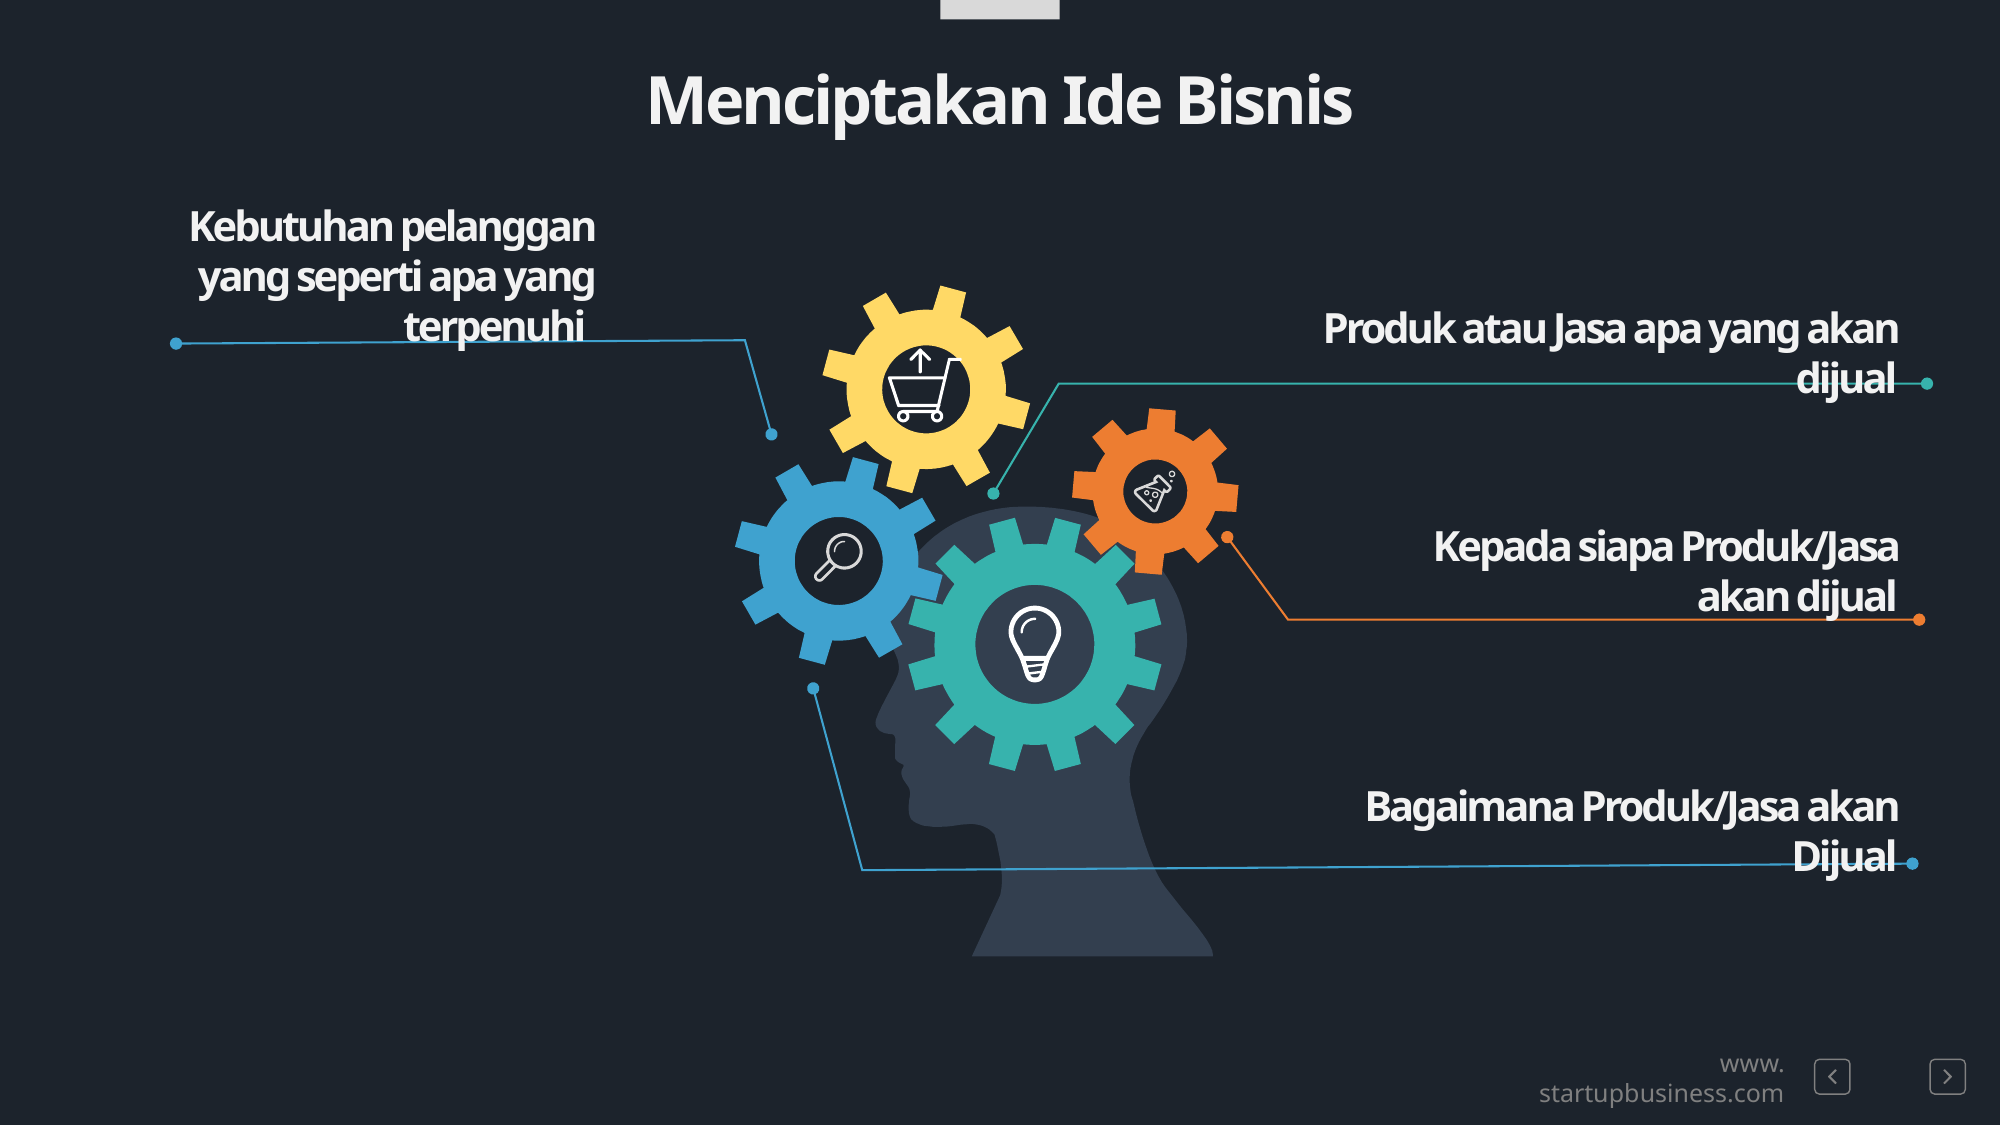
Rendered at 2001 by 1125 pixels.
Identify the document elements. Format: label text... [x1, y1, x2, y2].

text_box Produk atau Jasa apa yang akan dijual [1284, 312, 1913, 393]
text_box [885, 506, 1112, 709]
text_box [1913, 857, 1919, 870]
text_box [814, 533, 863, 582]
text_box [1087, 726, 1103, 734]
text_box [971, 870, 1213, 957]
text_box Menciptakan Ide Bisnis [381, 49, 1619, 146]
text_box [807, 682, 1445, 872]
text_box [1116, 543, 1135, 563]
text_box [1133, 470, 1176, 513]
text_box [1221, 530, 1926, 626]
text_box [822, 285, 1031, 494]
text_box [987, 382, 1848, 500]
text_box [1116, 565, 1188, 740]
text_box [887, 348, 962, 423]
text_box Kebutuhan pelanggan yang seperti apa yang terpenuhi [115, 166, 609, 384]
text_box [908, 517, 1162, 737]
text_box Bagaimana Produk/Jasa akan Dijual [1314, 789, 1913, 870]
text_box [1072, 468, 1239, 575]
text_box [1008, 605, 1062, 683]
text_box [735, 457, 943, 665]
text_box [1913, 377, 1934, 390]
text_box Kepada siapa Produk/Jasa akan dijual [1414, 529, 1913, 610]
text_box [441, 339, 778, 441]
